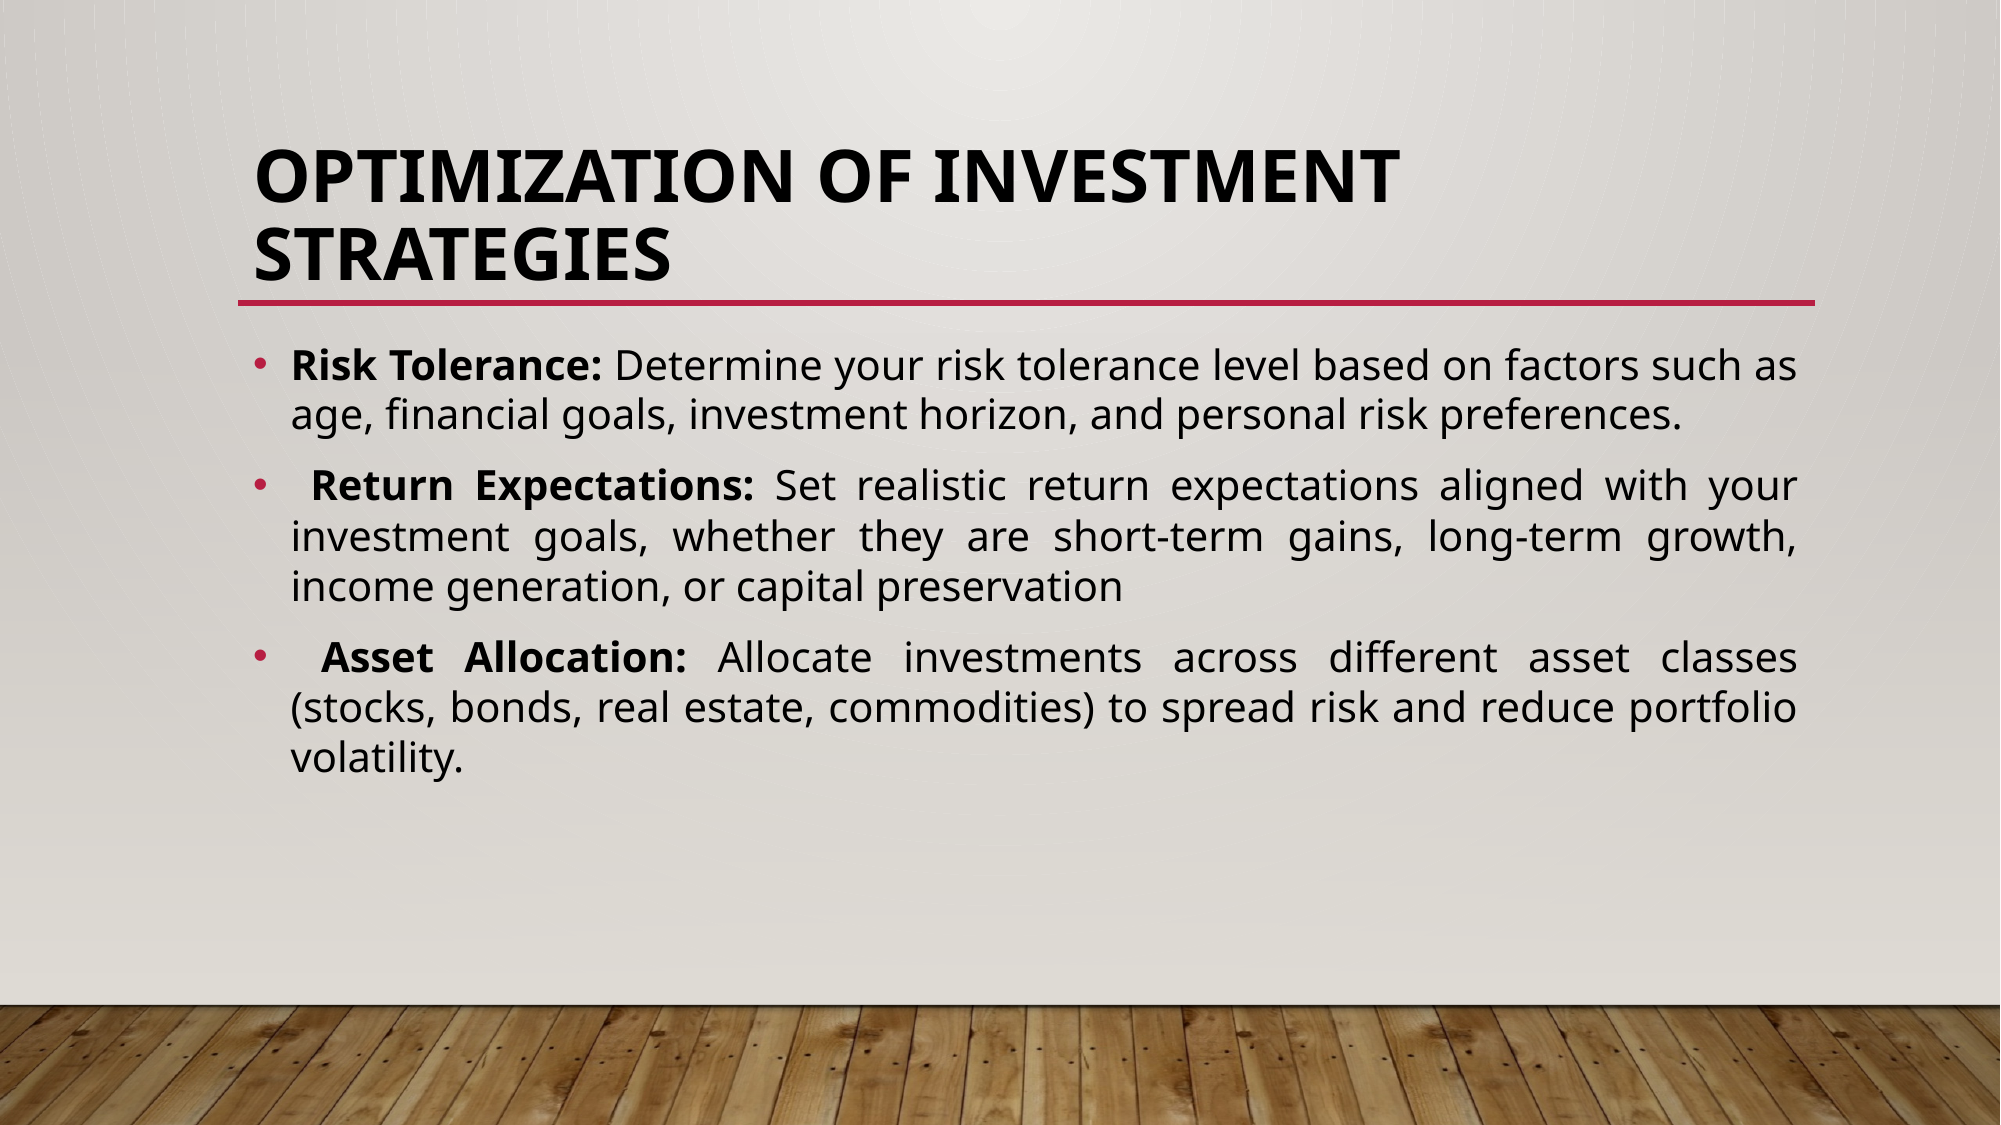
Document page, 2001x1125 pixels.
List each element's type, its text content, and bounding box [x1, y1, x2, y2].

picture [0, 1005, 2000, 1125]
list Risk Tolerance: Determine your risk tolerance level based on factors such as age, financial goals, investment horizon, and personal risk preferences. Return Expectations: Set realistic return expectations aligned with your investment goals, whether they are short-term gains, long-term growth, income generation, or capital preservation Asset Allocation: Allocate investments across different asset classes (stocks, bonds, real estate, commodities) to spread risk and reduce portfolio volatility. [238, 330, 1814, 897]
title OPTIMIZATION OF INVESTMENT STRATEGIES [238, 131, 1814, 305]
